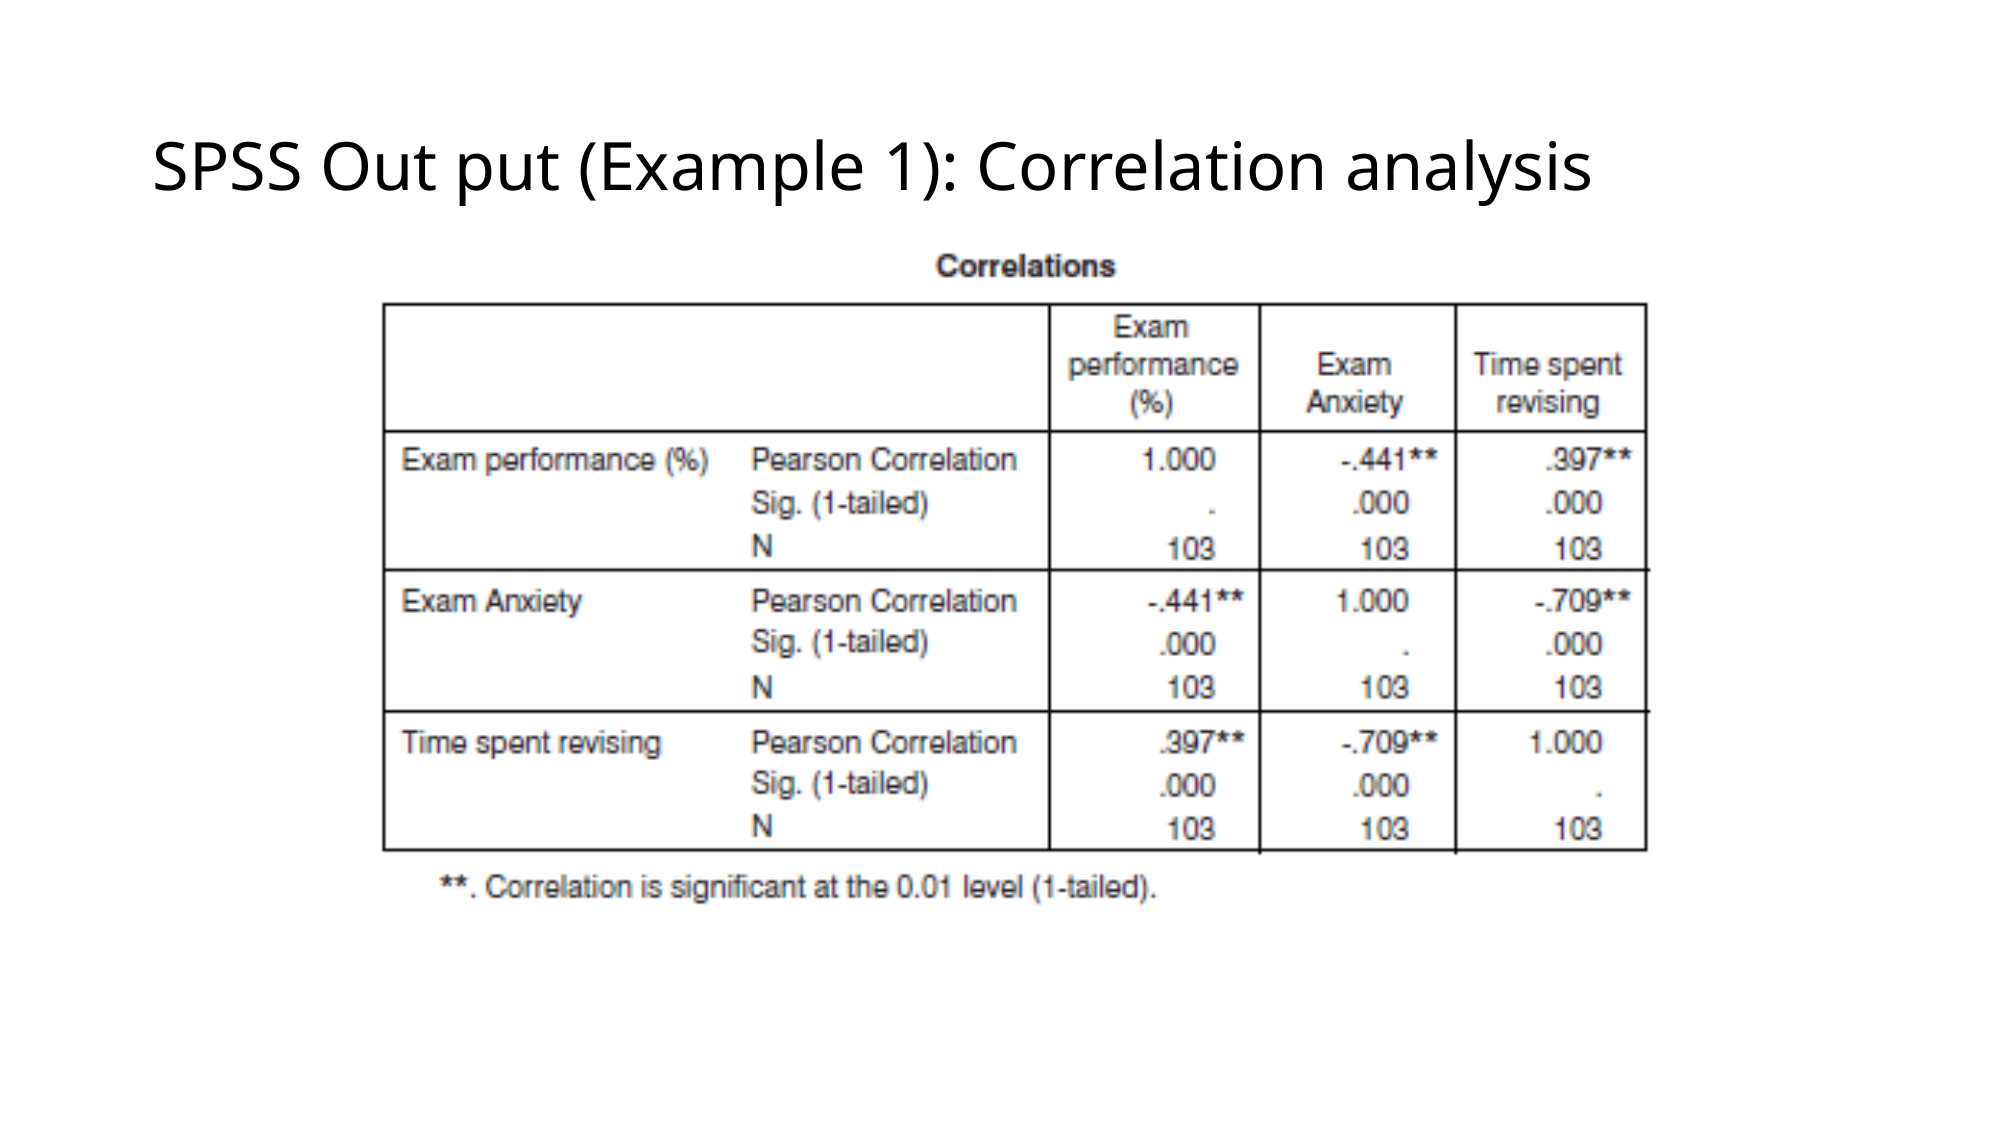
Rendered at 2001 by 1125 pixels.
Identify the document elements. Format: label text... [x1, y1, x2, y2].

title SPSS Out put (Example 1): Correlation analysis [137, 59, 1863, 278]
picture [369, 249, 1706, 913]
